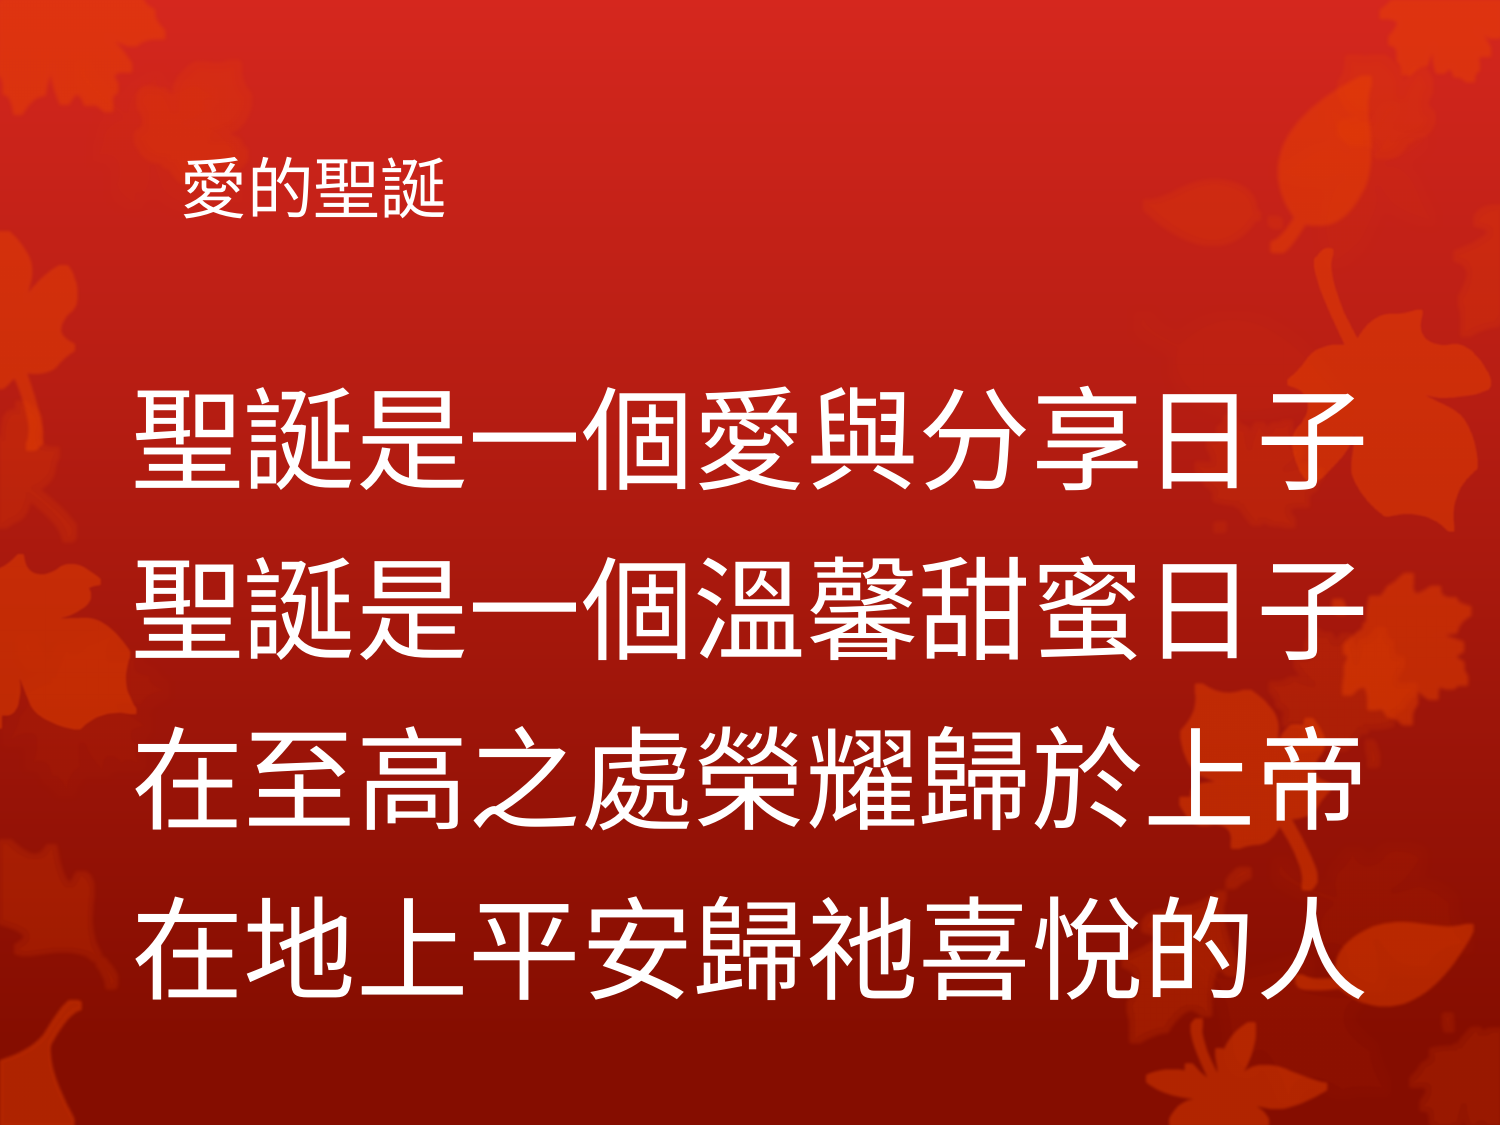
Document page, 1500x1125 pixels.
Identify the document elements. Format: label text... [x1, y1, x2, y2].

title 愛的聖誕 [165, 110, 1335, 257]
list 聖誕是一個愛與分享日子 聖誕是一個溫馨甜蜜日子 在至高之處榮耀歸於上帝 在地上平安歸祂喜悅的人 [0, 257, 1500, 1125]
